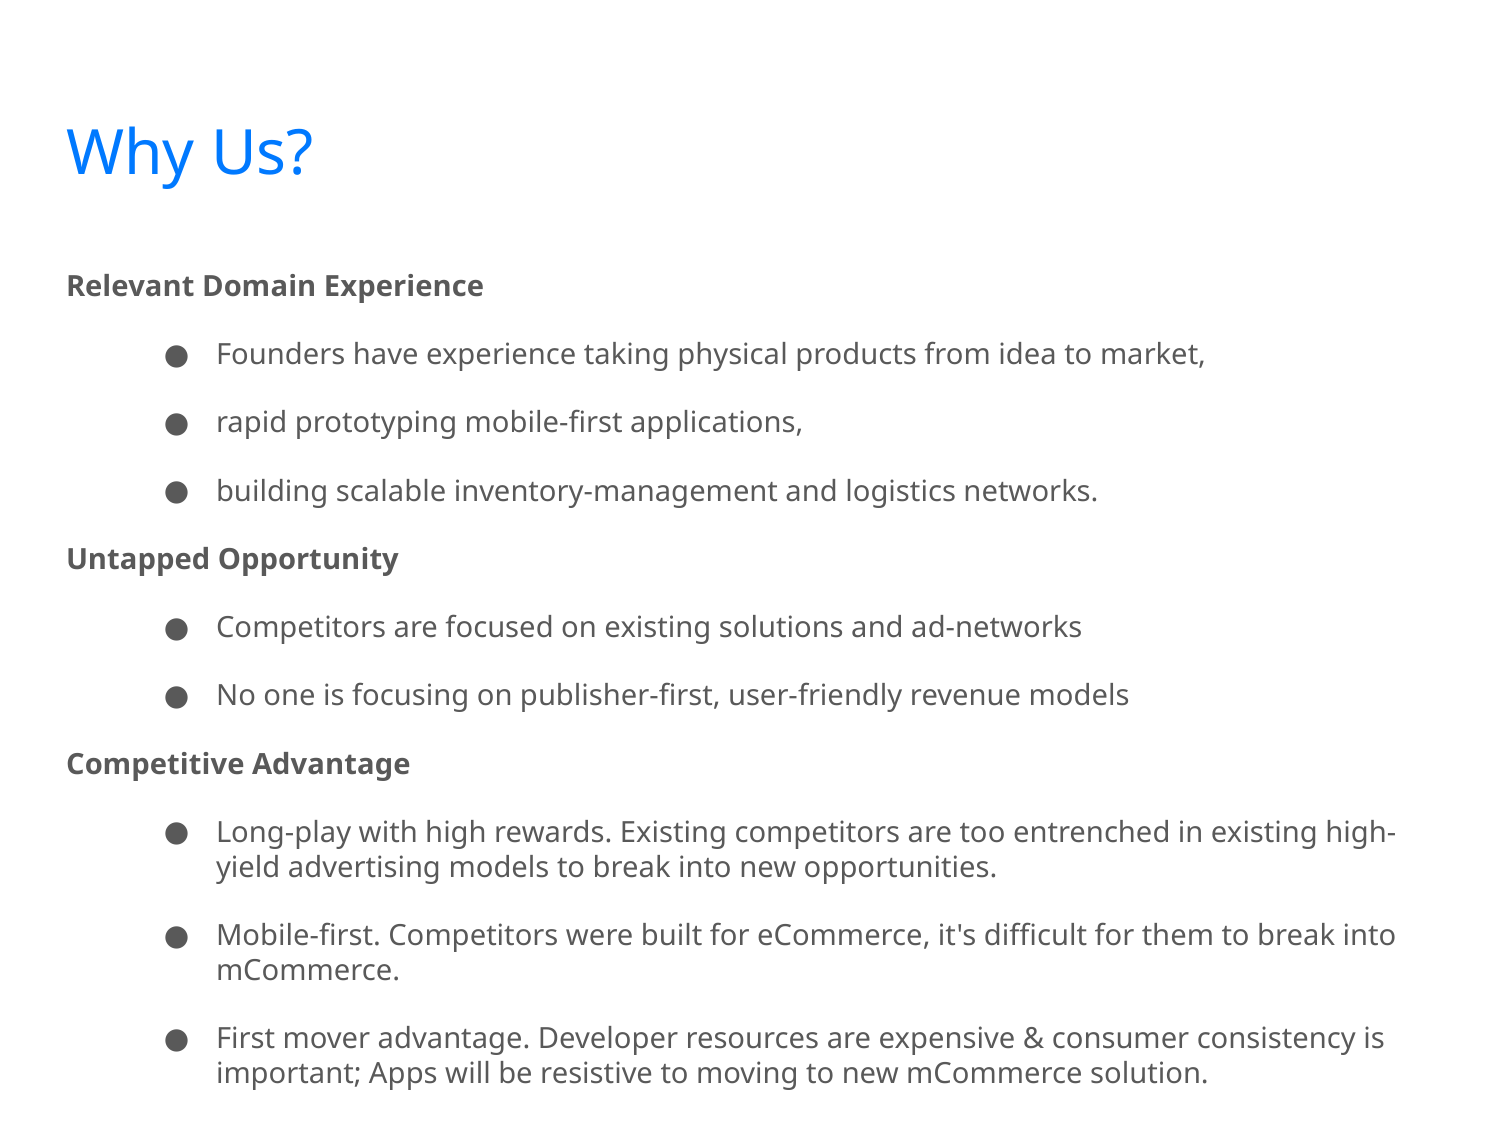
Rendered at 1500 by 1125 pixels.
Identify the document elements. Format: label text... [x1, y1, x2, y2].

list Relevant Domain Experience Founders have experience taking physical products from idea to market, rapid prototyping mobile-first applications, building scalable inventory-management and logistics networks. Untapped Opportunity Competitors are focused on existing solutions and ad-networks No one is focusing on publisher-first, user-friendly revenue models Competitive Advantage Long-play with high rewards. Existing competitors are too entrenched in existing high-yield advertising models to break into new opportunities. Mobile-first. Competitors were built for eCommerce, it's difficult for them to break into mCommerce. First mover advantage. Developer resources are expensive & consumer consistency is important; Apps will be resistive to moving to new mCommerce solution. High barrier to entry. Revenue model only works efficiently at scale. Requires key partnerships with retailers and wholesalers, and generation of a logistics network. [51, 252, 1449, 1109]
title Why Us? [51, 97, 1449, 223]
